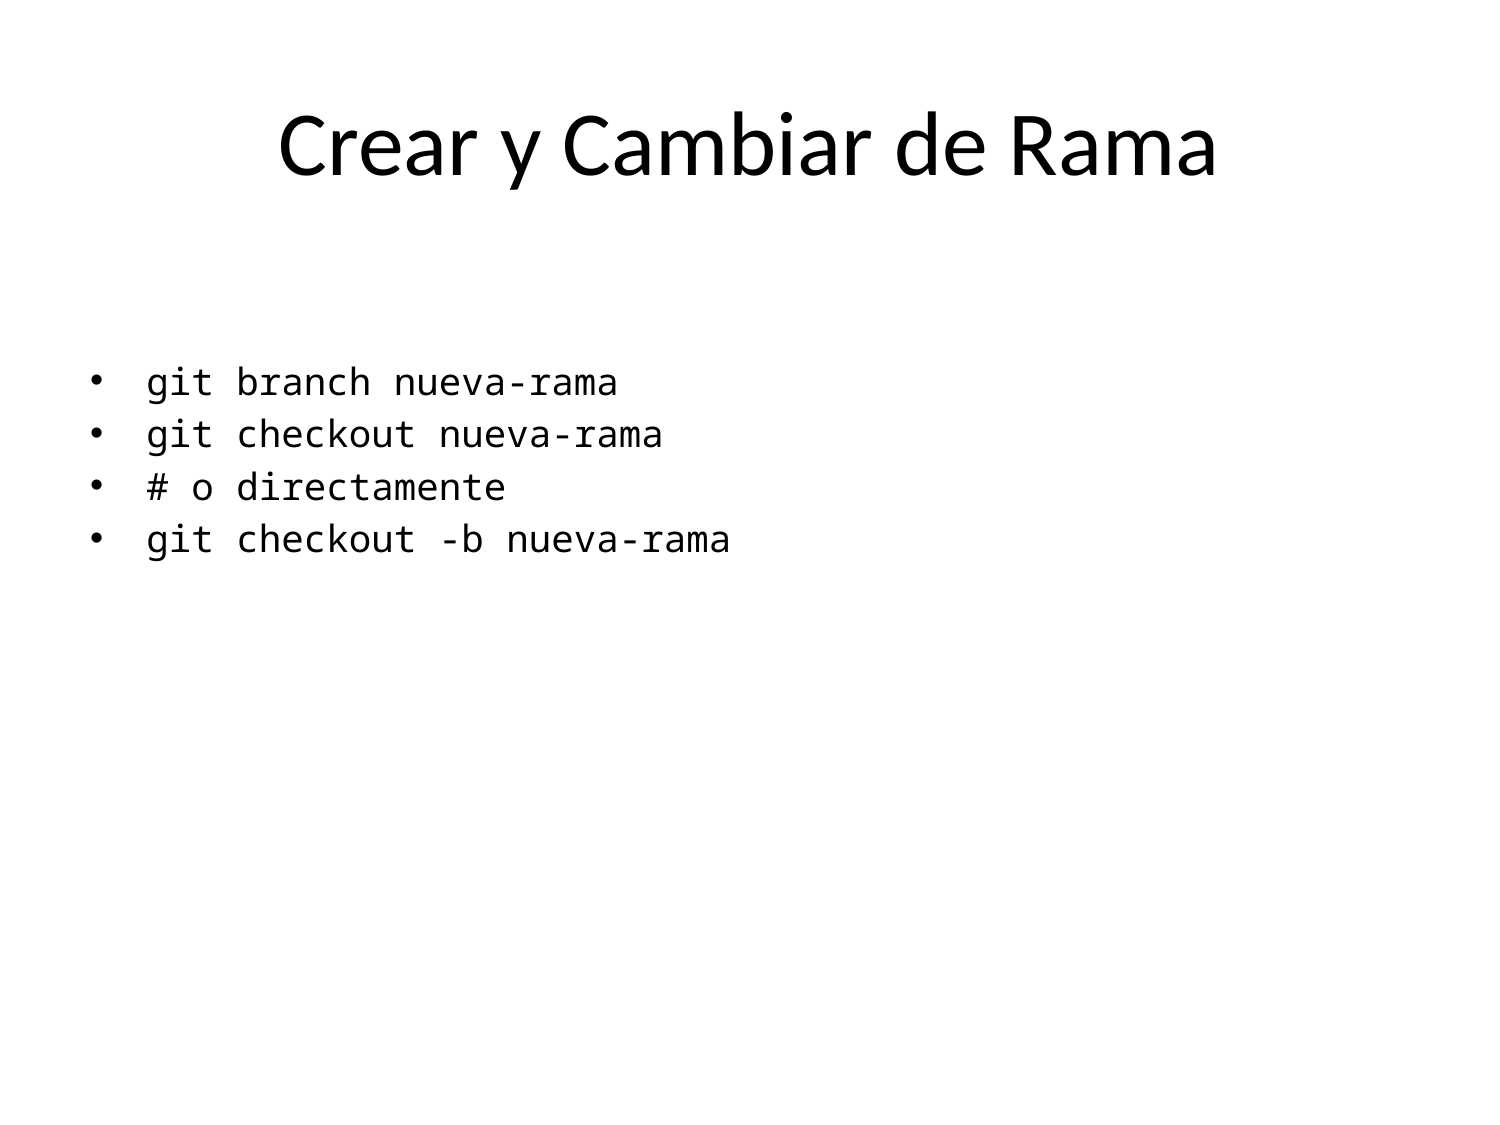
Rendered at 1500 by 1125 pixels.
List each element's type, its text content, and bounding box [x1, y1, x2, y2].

list git branch nueva-rama git checkout nueva-rama # o directamente git checkout -b nueva-rama [75, 262, 1425, 1005]
title Crear y Cambiar de Rama [75, 45, 1425, 233]
